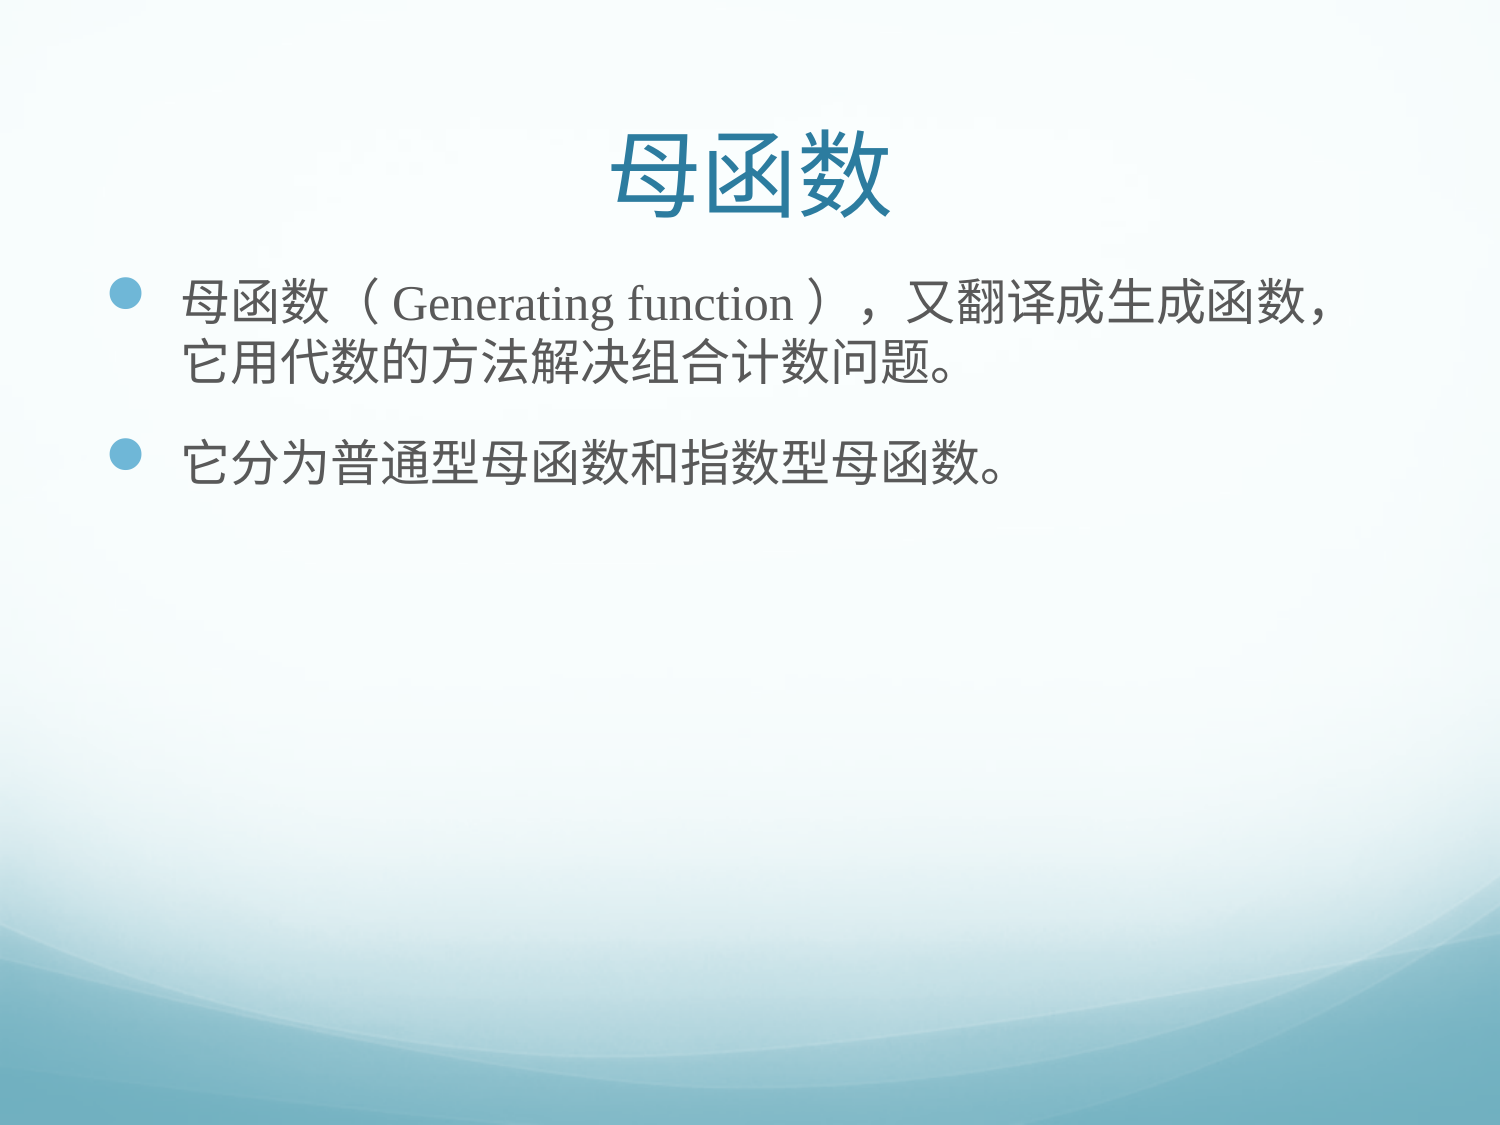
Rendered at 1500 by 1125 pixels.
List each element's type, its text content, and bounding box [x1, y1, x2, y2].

list 母函数（Generating function），又翻译成生成函数，它用代数的方法解决组合计数问题。 它分为普通型母函数和指数型母函数。 [90, 262, 1410, 975]
title 母函数 [90, 17, 1410, 237]
